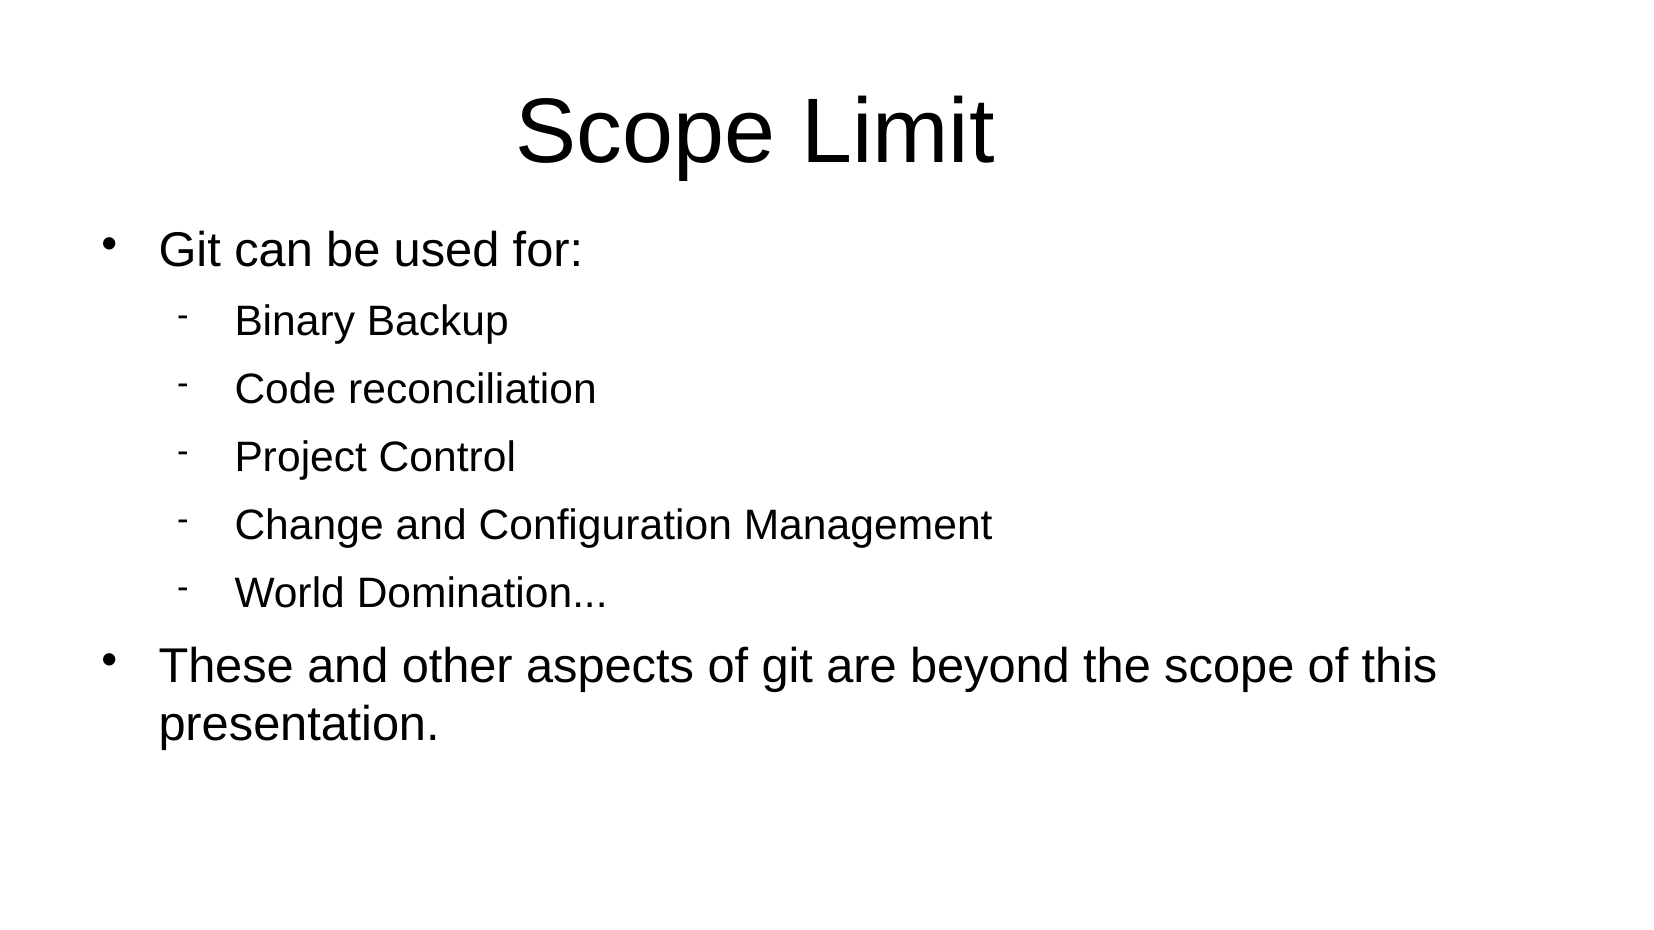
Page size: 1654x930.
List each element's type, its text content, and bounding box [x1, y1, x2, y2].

text_box Git can be used for: Binary Backup Code reconciliation Project Control Change and Configuration Management World Domination... These and other aspects of git are beyond the scope of this presentation. [82, 217, 1571, 757]
text_box Scope Limit [11, 50, 1500, 201]
text_box [56, 60, 1545, 201]
